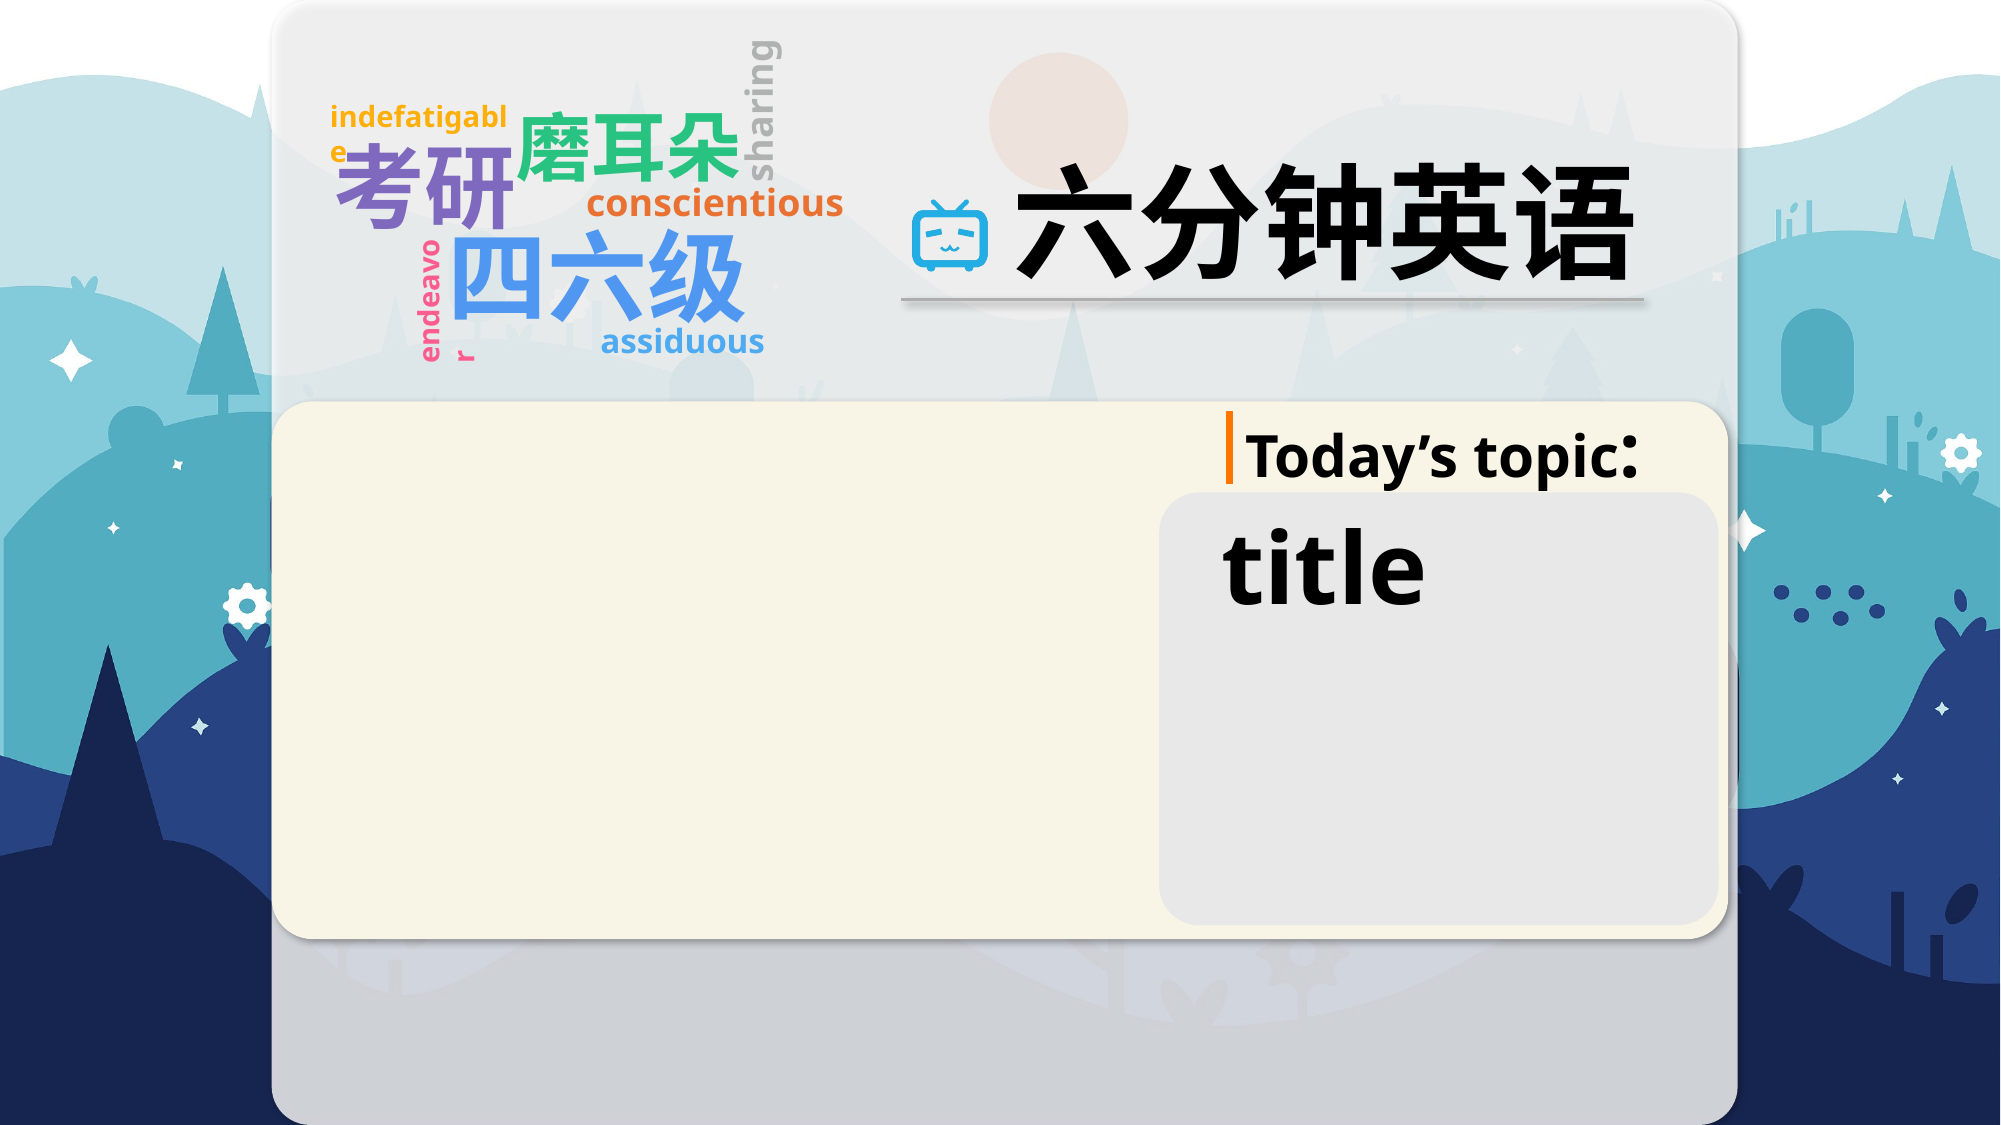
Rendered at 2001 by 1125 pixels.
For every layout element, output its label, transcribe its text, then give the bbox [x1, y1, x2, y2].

list title [1206, 510, 1710, 886]
picture [0, 0, 1163, 1125]
picture [875, 189, 1024, 282]
picture [1708, 0, 2001, 1125]
